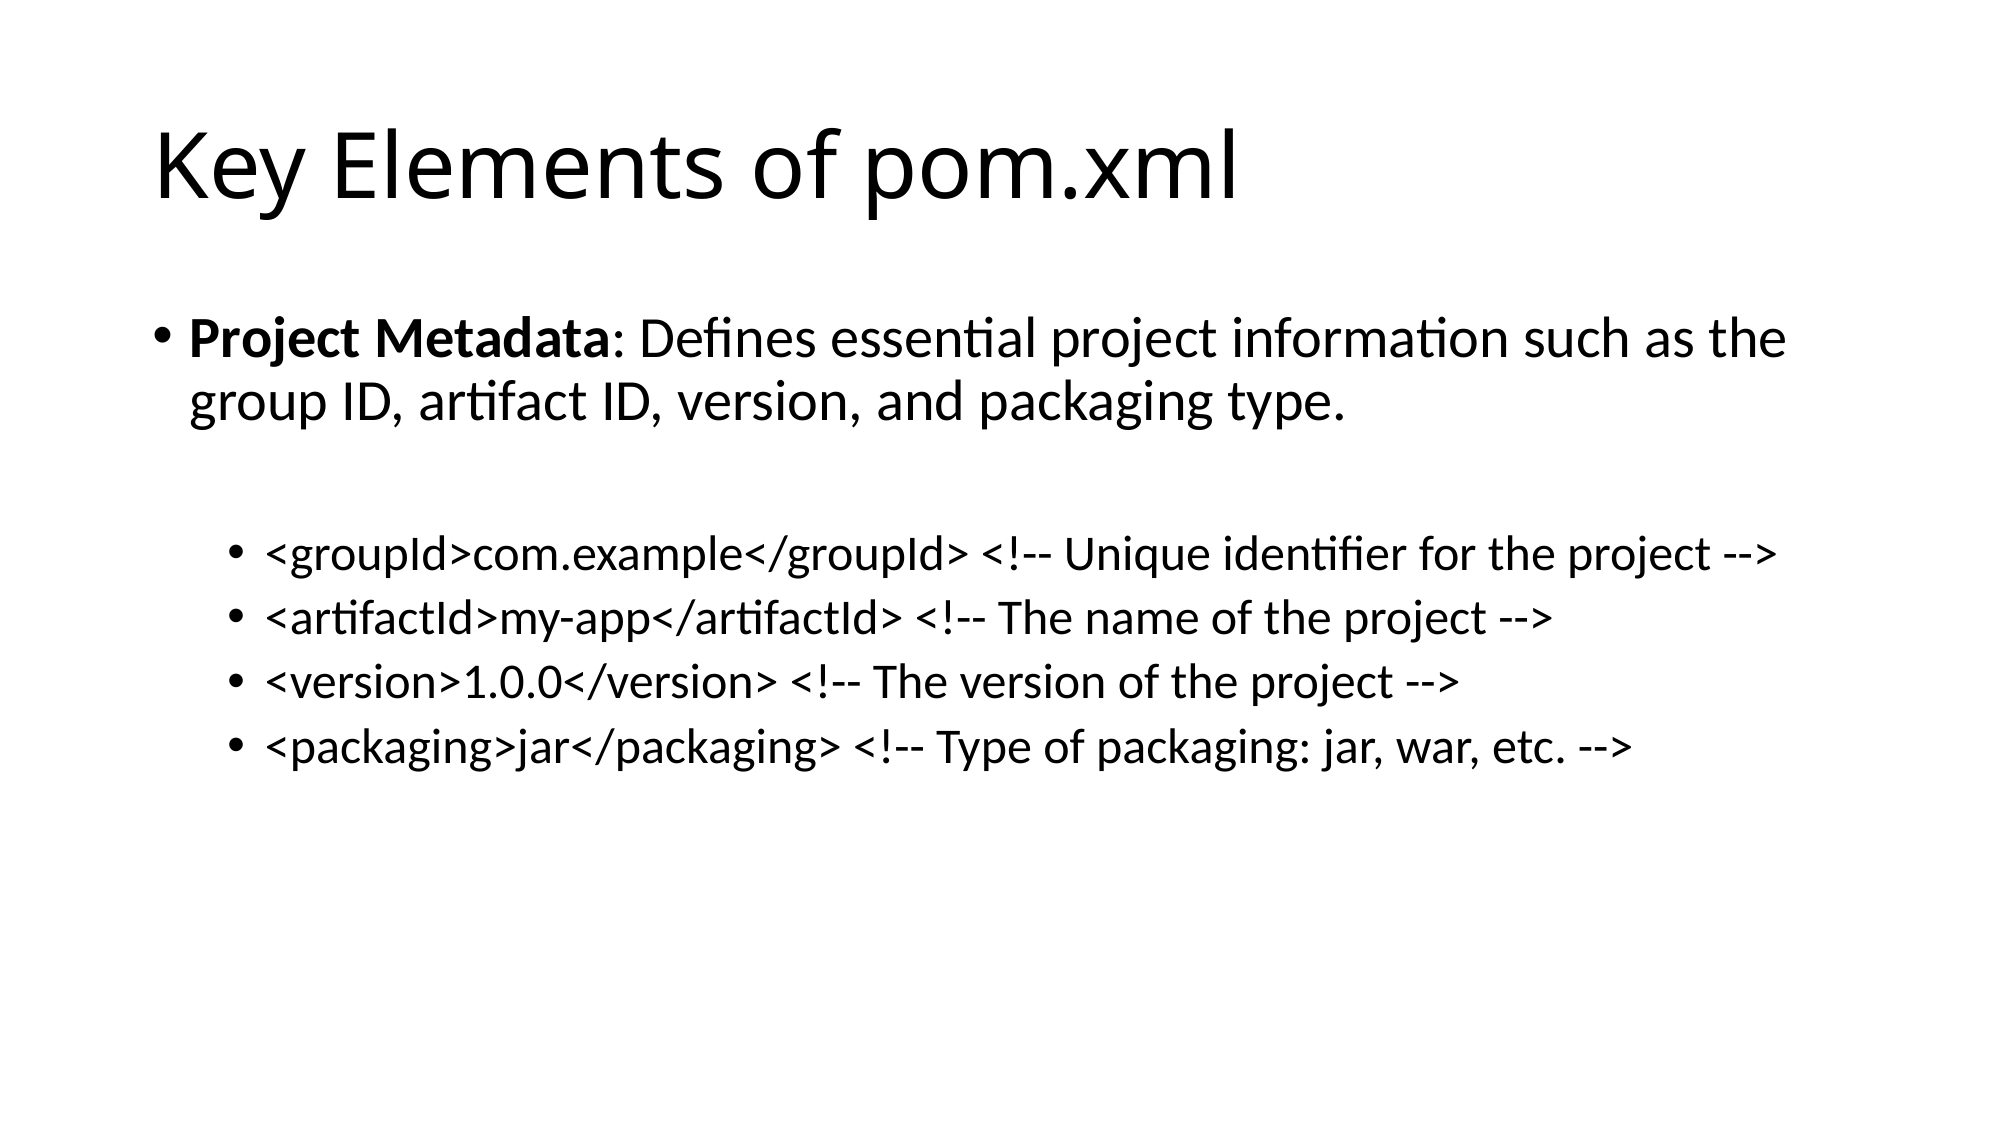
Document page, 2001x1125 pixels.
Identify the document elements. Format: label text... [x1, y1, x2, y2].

list Project Metadata: Defines essential project information such as the group ID, artifact ID, version, and packaging type. <groupId>com.example</groupId> <!-- Unique identifier for the project --> <artifactId>my-app</artifactId> <!-- The name of the project --> <version>1.0.0</version> <!-- The version of the project --> <packaging>jar</packaging> <!-- Type of packaging: jar, war, etc. --> [137, 299, 1863, 1014]
title Key Elements of pom.xml [137, 59, 1863, 278]
